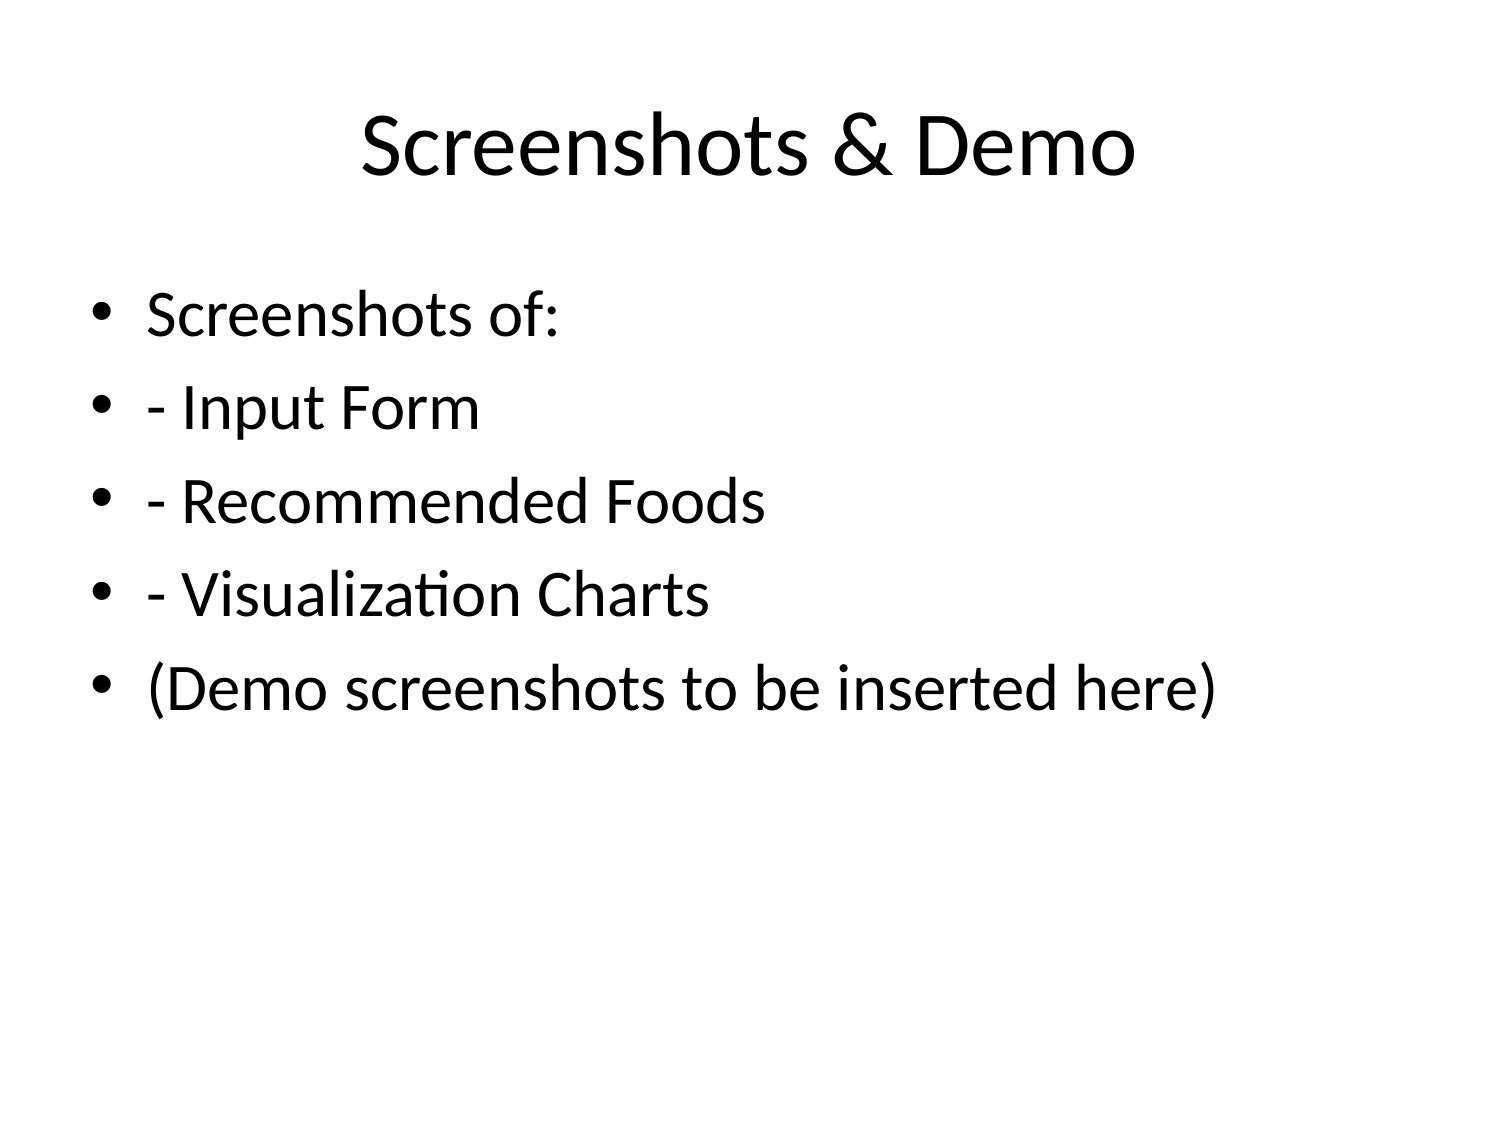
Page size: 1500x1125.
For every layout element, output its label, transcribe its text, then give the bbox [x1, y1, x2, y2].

list Screenshots of: - Input Form - Recommended Foods - Visualization Charts (Demo screenshots to be inserted here) [75, 262, 1425, 1005]
title Screenshots & Demo [75, 45, 1425, 233]
